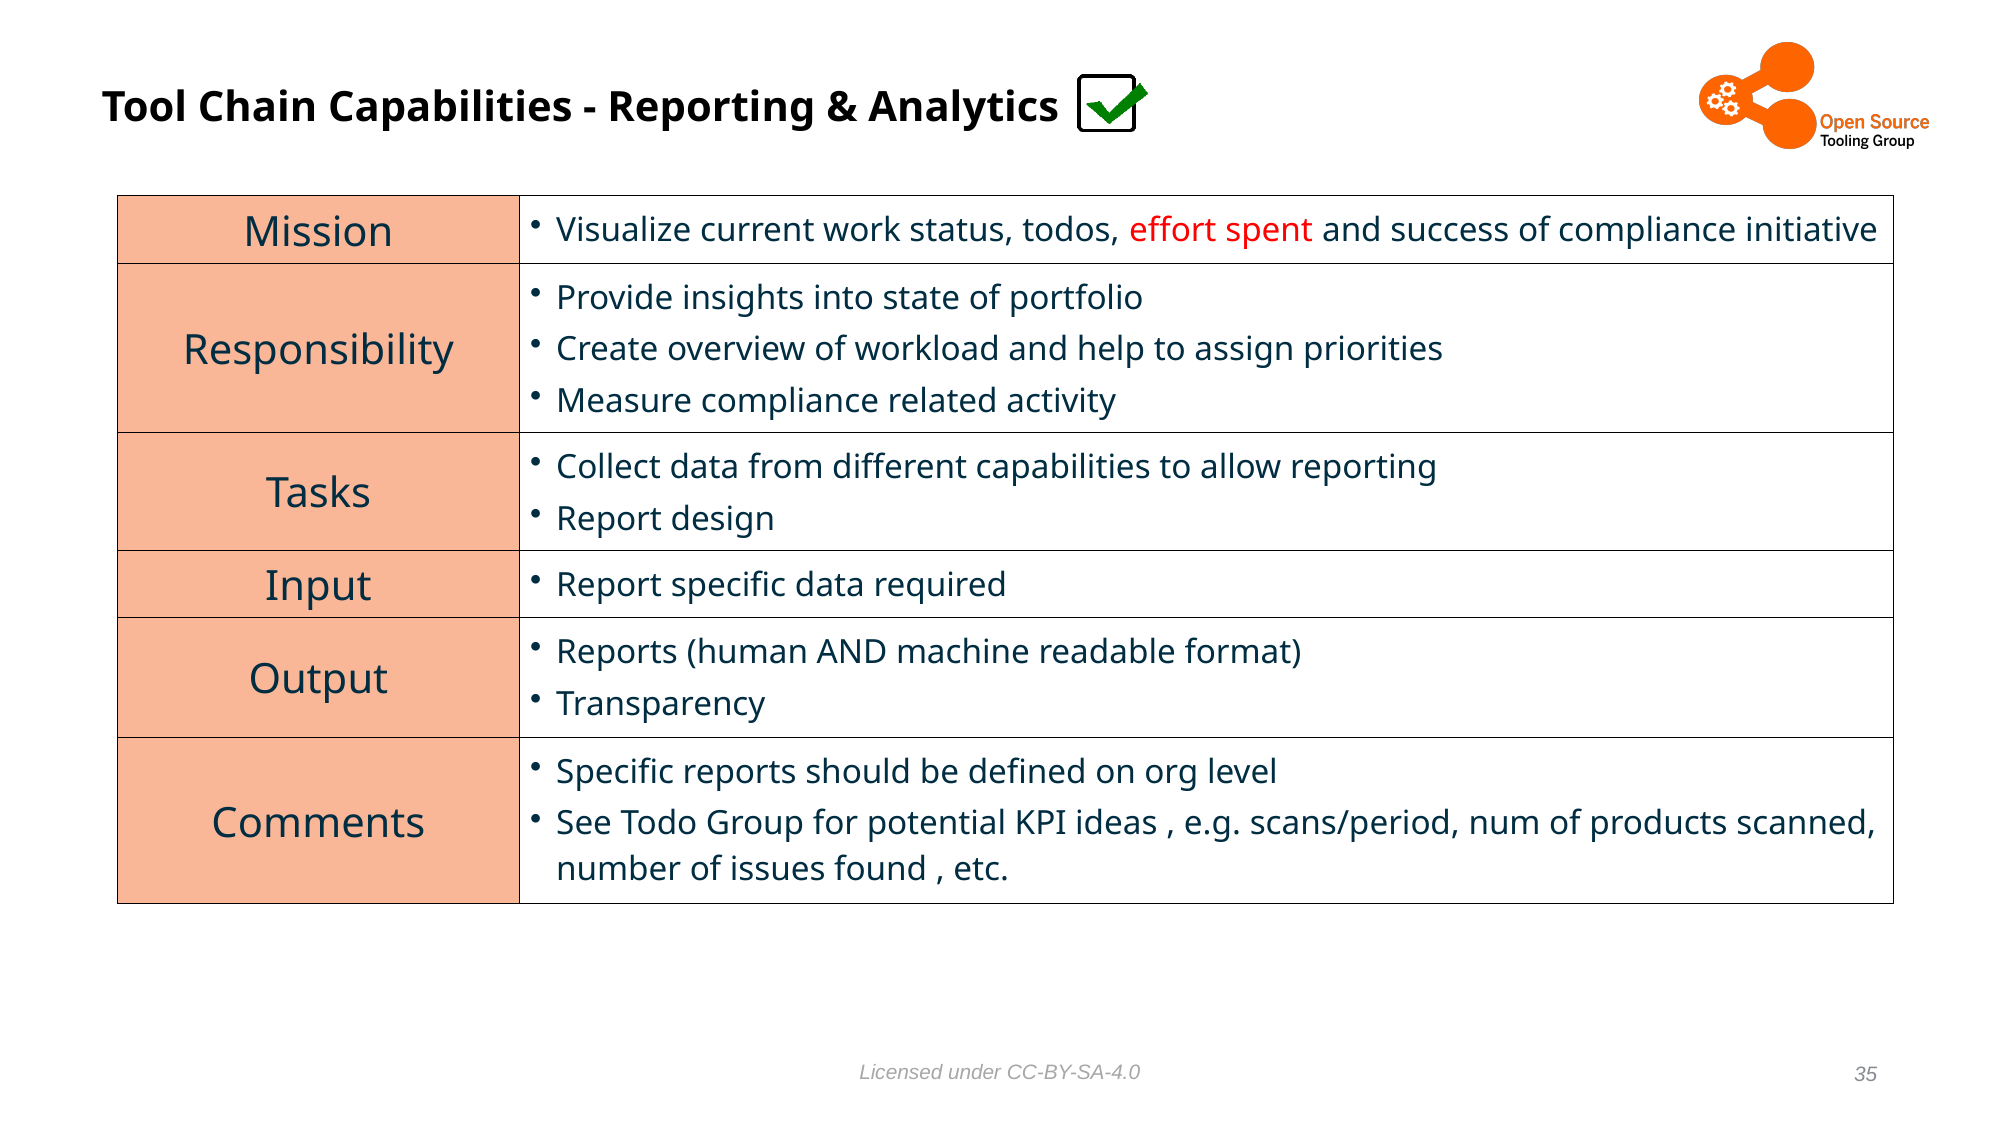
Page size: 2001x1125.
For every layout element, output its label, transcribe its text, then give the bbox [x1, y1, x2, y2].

table_cell Specific reports should be defined on org level See Todo Group for potential KPI ideas , e.g. scans/period, num of products scanned, number of issues found , etc. [520, 738, 1893, 903]
table_cell Responsibility [118, 264, 519, 432]
table_cell Tasks [118, 433, 519, 550]
slide_number 35 [1843, 1053, 1886, 1092]
table_cell Reports (human AND machine readable format) Transparency [520, 618, 1893, 737]
table_cell Collect data from different capabilities to allow reporting Report design [520, 433, 1893, 550]
table_header Visualize current work status, todos, effort spent and success of compliance initiative [520, 196, 1893, 263]
table_header Mission [118, 196, 519, 263]
title Tool Chain Capabilities - Reporting & Analytics [93, 58, 1707, 157]
table_cell Output [118, 618, 519, 737]
table_cell Input [118, 551, 519, 617]
picture [1699, 42, 1929, 149]
table_cell Comments [118, 738, 519, 903]
picture [1077, 74, 1148, 133]
table_cell Report specific data required [520, 551, 1893, 617]
table_cell Provide insights into state of portfolio Create overview of workload and help to assign priorities Measure compliance related activity [520, 264, 1893, 432]
